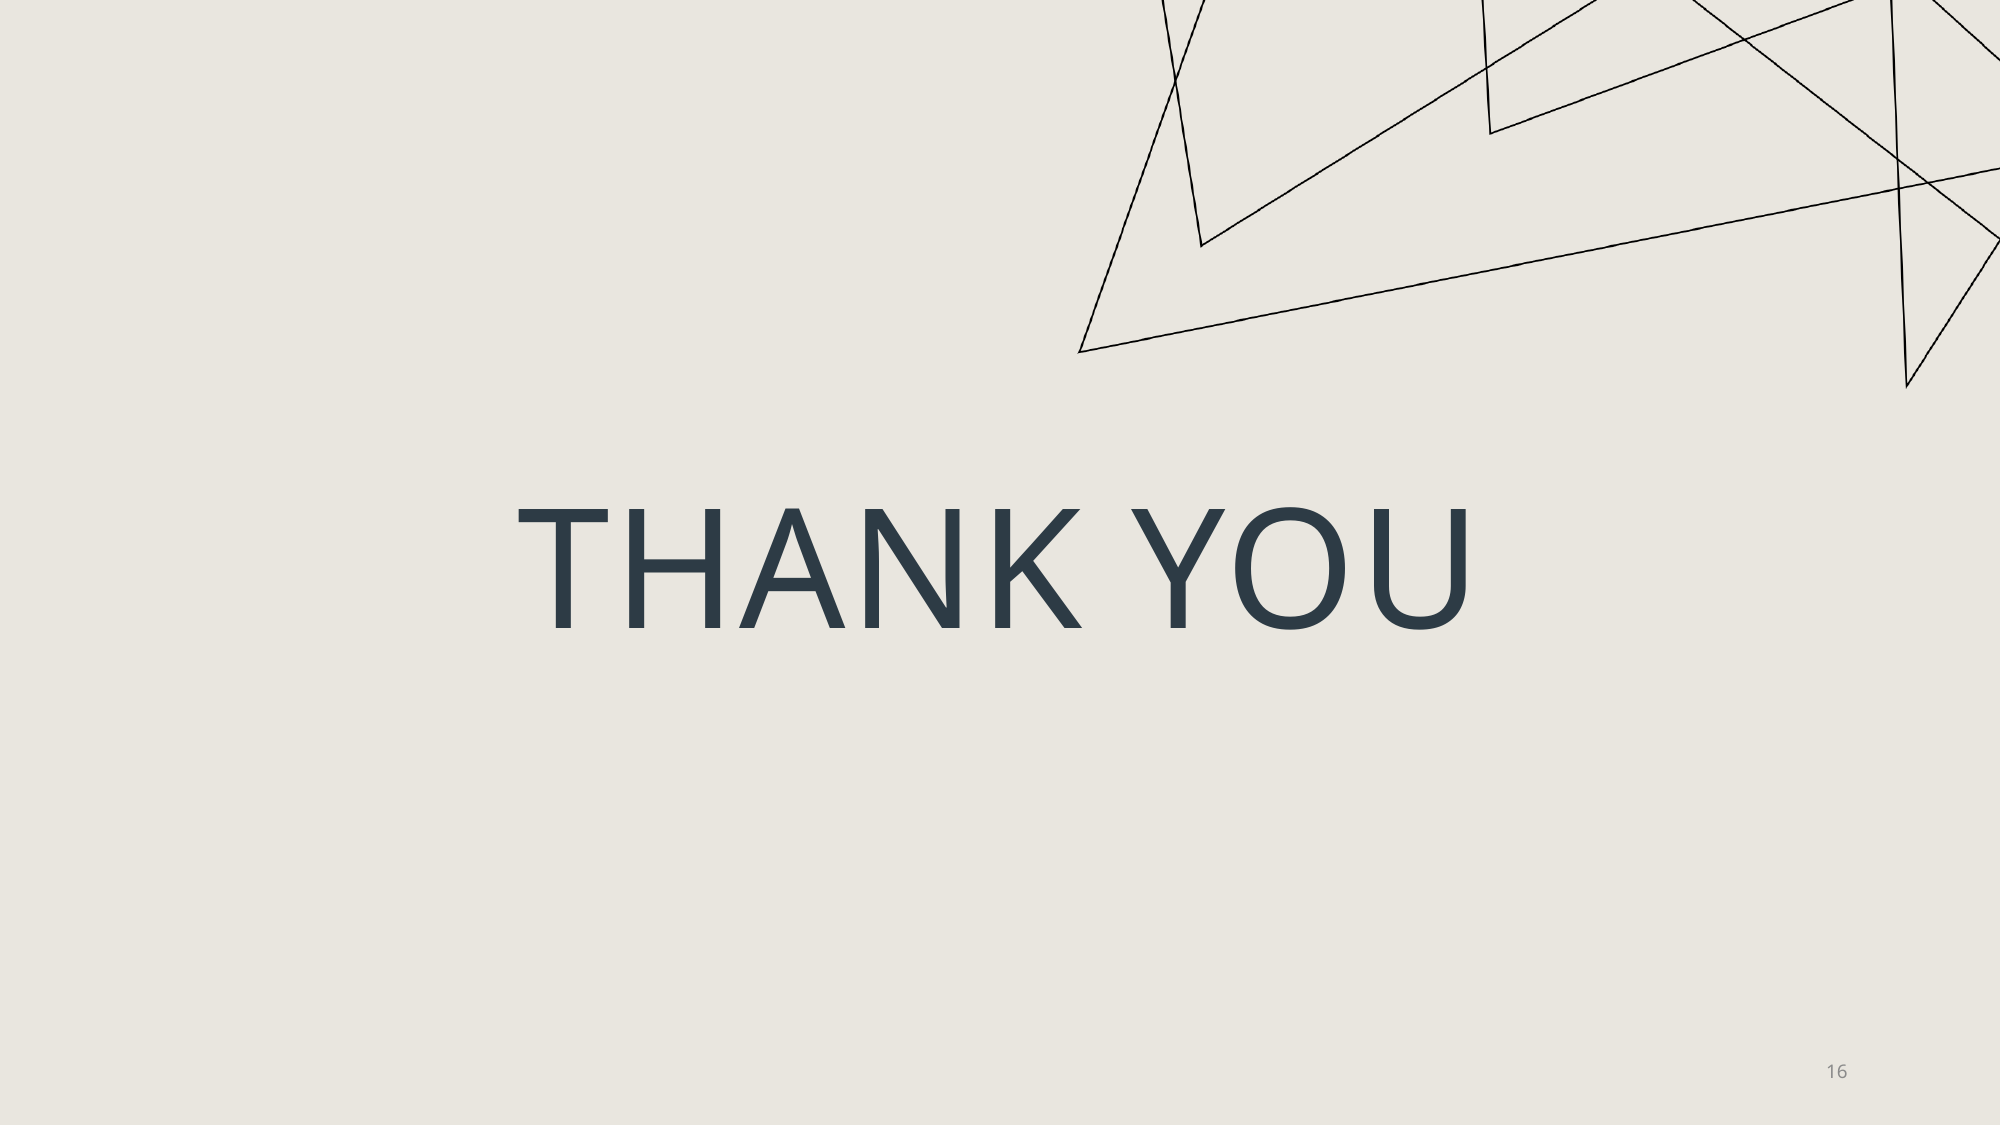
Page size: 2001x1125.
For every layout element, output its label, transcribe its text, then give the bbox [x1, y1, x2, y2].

slide_number 16 [1412, 1042, 1863, 1103]
title THANK YOU [99, 453, 1901, 672]
picture [1034, 0, 2000, 389]
